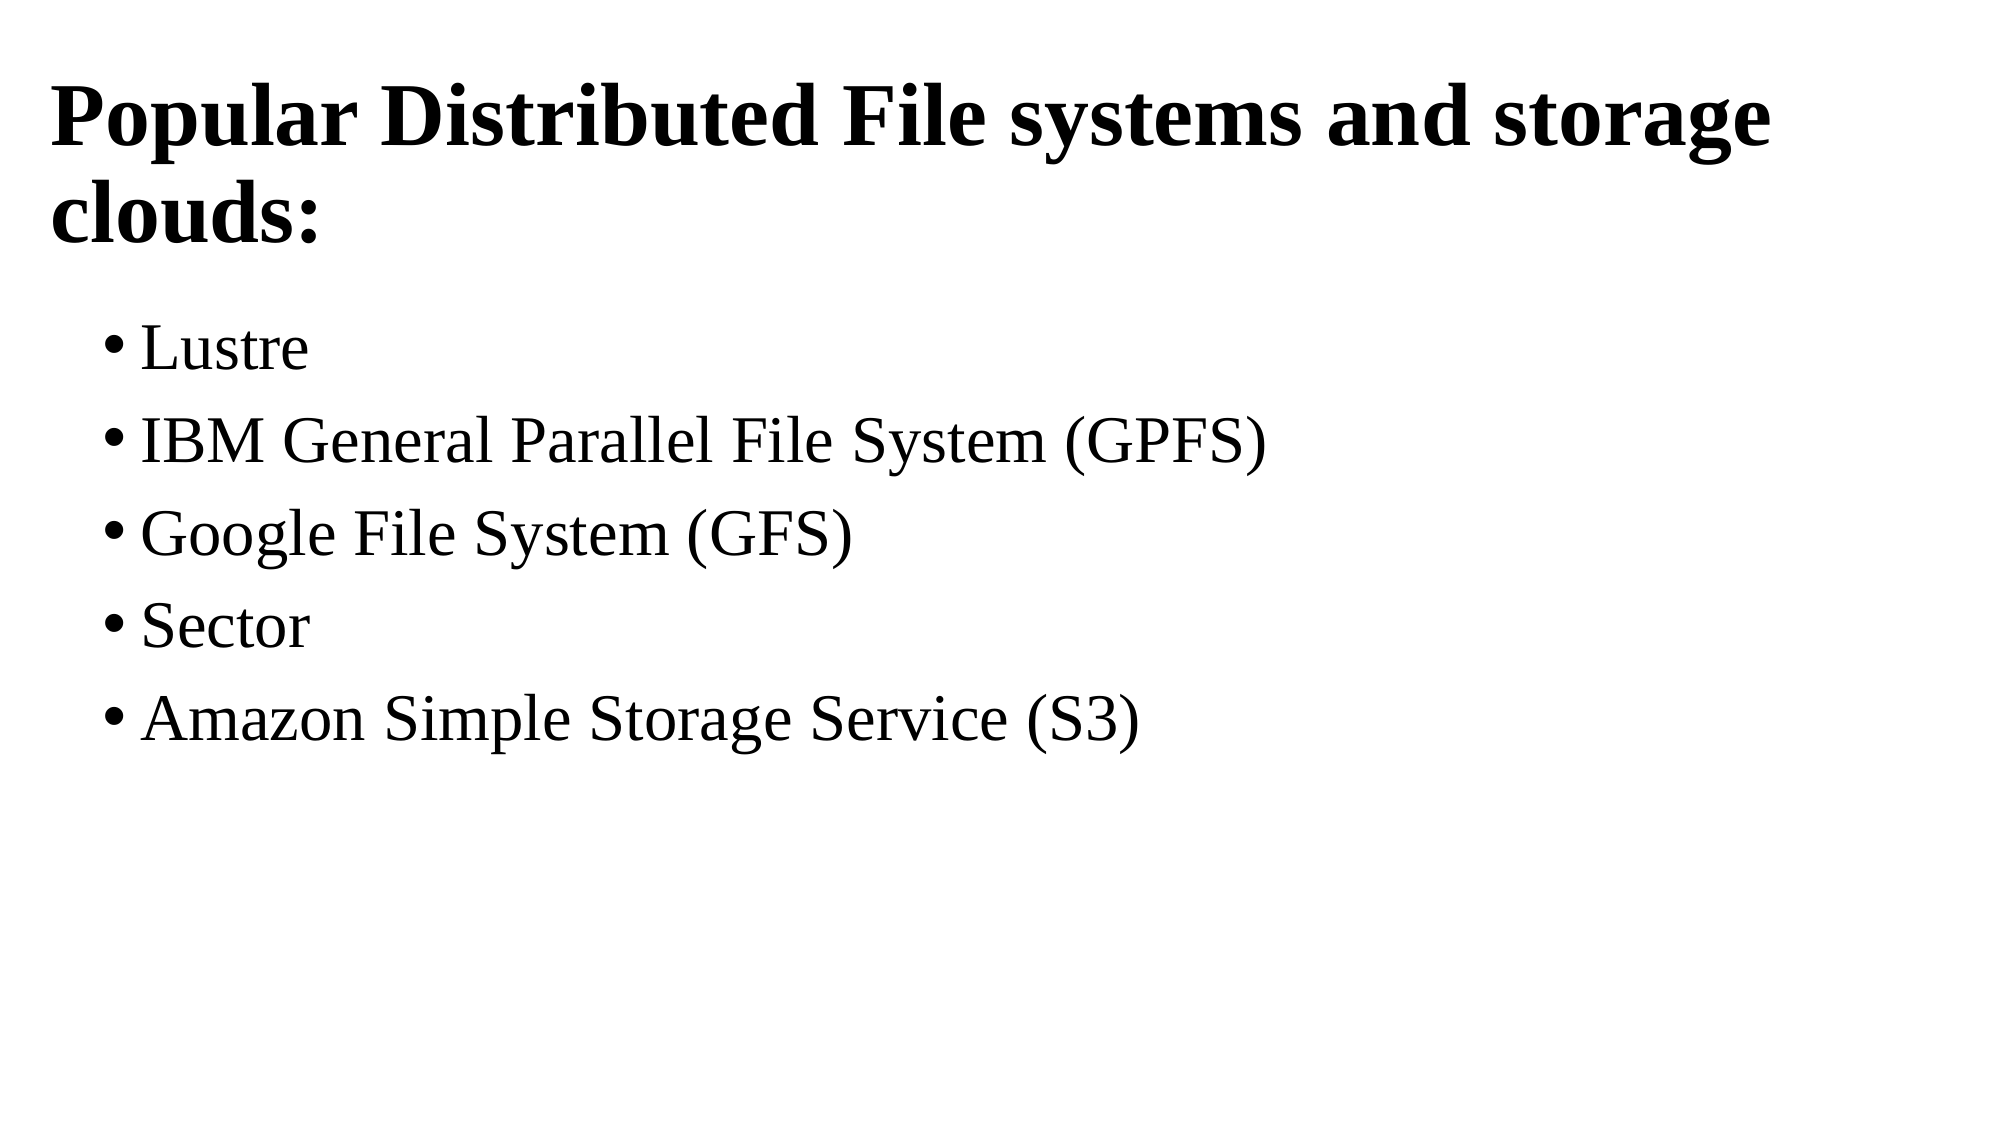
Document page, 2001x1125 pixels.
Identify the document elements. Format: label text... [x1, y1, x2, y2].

title Popular Distributed File systems and storage clouds: [35, 59, 1980, 271]
list Lustre IBM General Parallel File System (GPFS) Google File System (GFS) Sector Amazon Simple Storage Service (S3) [87, 304, 1863, 1014]
